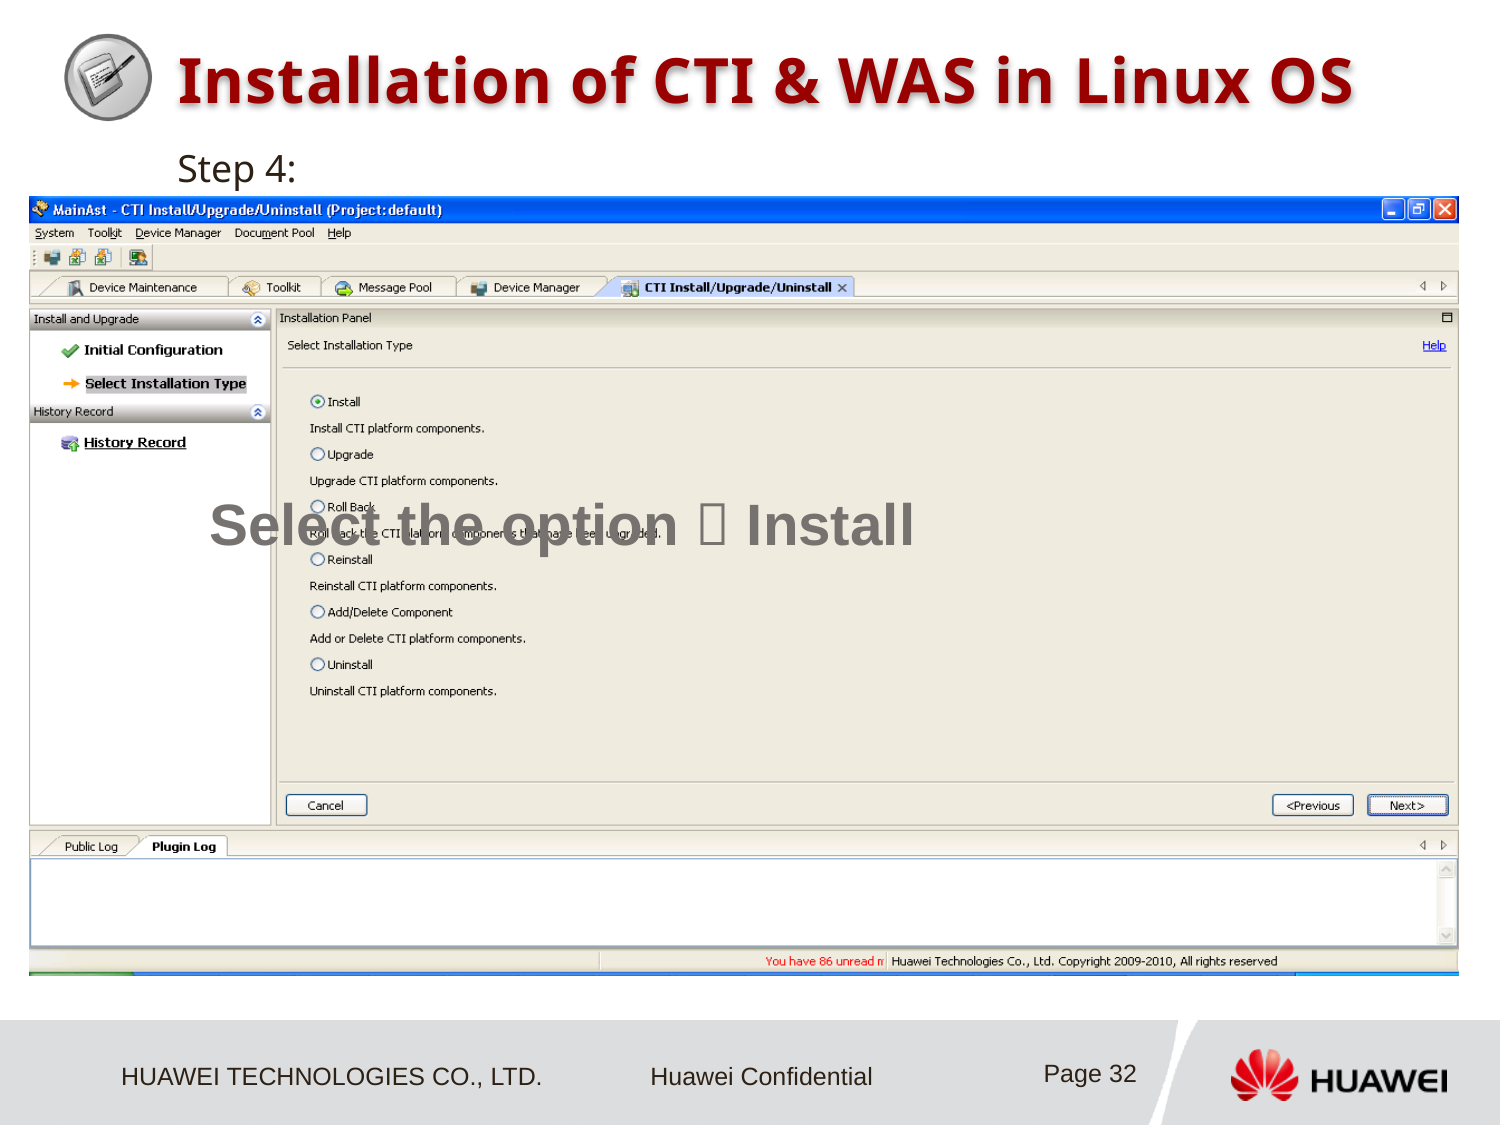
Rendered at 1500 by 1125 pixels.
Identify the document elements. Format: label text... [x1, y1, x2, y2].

text_box Step 4: [162, 137, 338, 194]
slide_number Page 32 [1043, 1062, 1388, 1125]
picture [57, 26, 159, 128]
picture [0, 1020, 1500, 1125]
text_box Installation of CTI & WAS in Linux OS [148, 7, 1476, 151]
picture [29, 196, 1460, 977]
